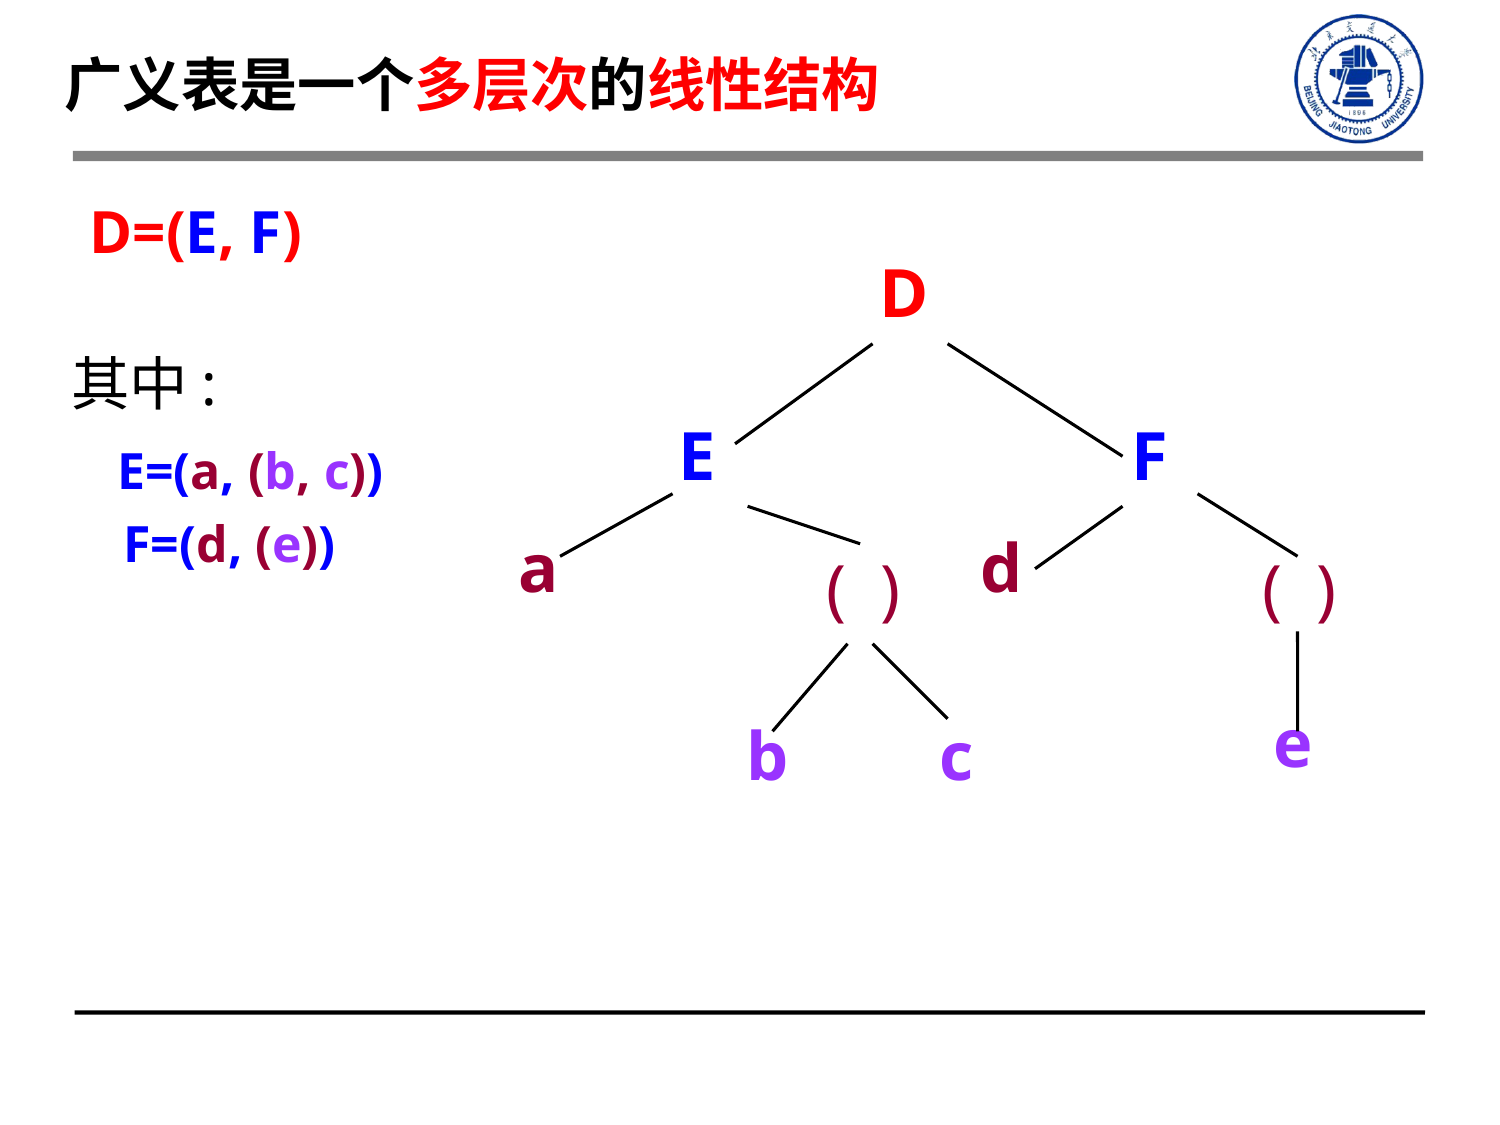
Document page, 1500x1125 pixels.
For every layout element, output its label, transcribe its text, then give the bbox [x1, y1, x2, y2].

text_box E [663, 406, 731, 501]
text_box 广义表是一个多层次的线性结构 [50, 41, 905, 126]
text_box D=(E, F) [74, 187, 318, 273]
picture [1294, 14, 1424, 144]
text_box c [924, 706, 989, 801]
text_box d [966, 518, 1038, 614]
text_box 其中: E=(a, (b, c)) F=(d, (e)) [56, 325, 399, 581]
text_box b [731, 706, 804, 801]
text_box D [865, 243, 945, 339]
text_box F [1117, 406, 1184, 501]
text_box a [503, 518, 574, 614]
text_box e [1258, 693, 1328, 789]
text_box ( ) [811, 539, 916, 635]
text_box ( ) [1247, 539, 1352, 635]
